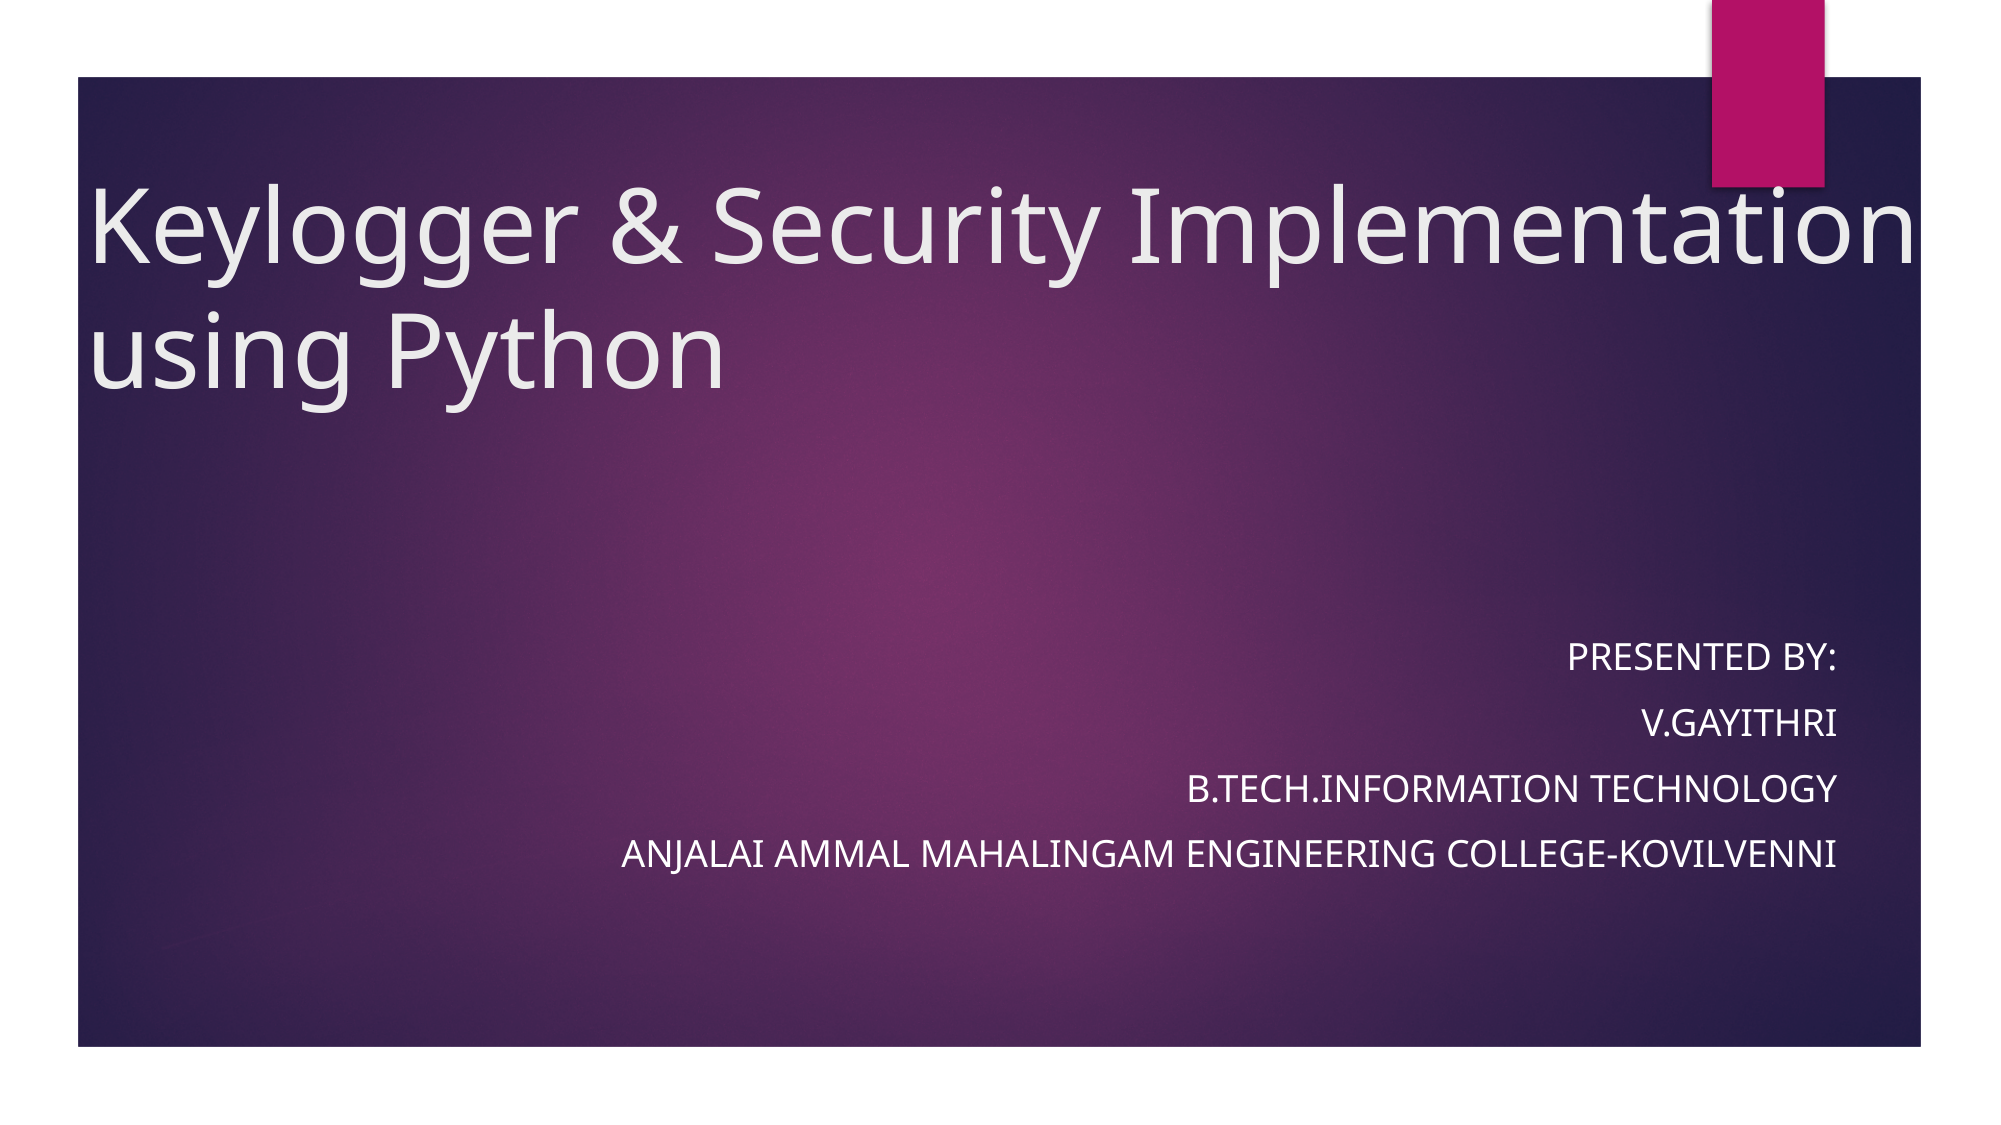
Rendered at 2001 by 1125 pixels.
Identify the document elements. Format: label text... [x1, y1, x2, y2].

picture [79, 470, 1920, 1046]
picture [79, 78, 1712, 151]
picture [1825, 78, 1920, 151]
title Keylogger & Security Implementation using Python [71, 151, 1966, 470]
subtitle PRESENTED BY: V.GAYITHRI B.TECH.INFORMATION TECHNOLOGY ANJALAI AMMAL MAHALINGAM ENGINEERING COLLEGE-KOVILVENNI [71, 642, 1853, 866]
